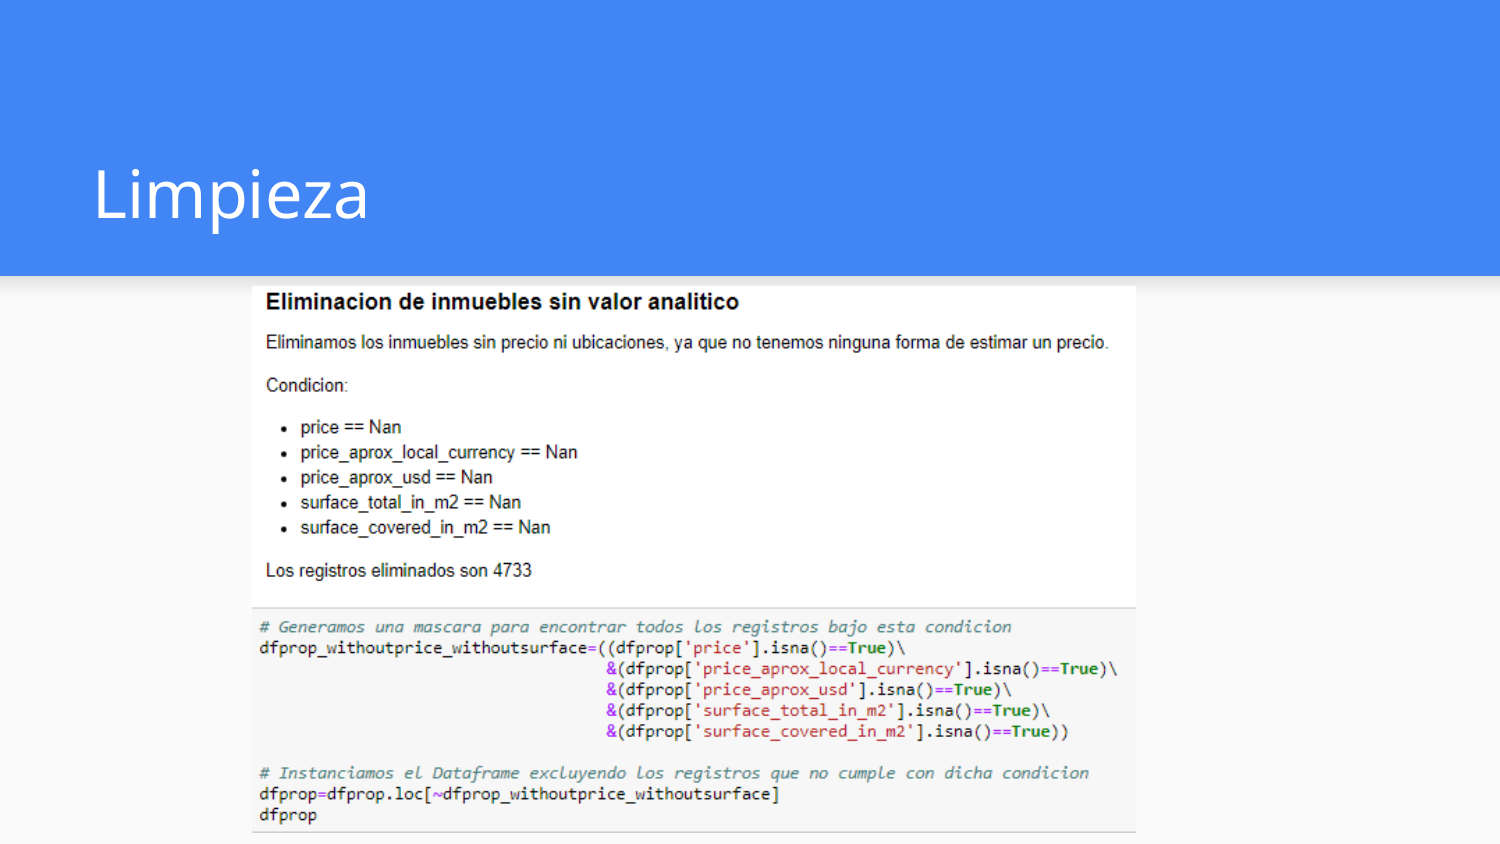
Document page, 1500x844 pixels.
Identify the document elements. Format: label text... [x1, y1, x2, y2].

title Limpieza [77, 121, 1427, 248]
picture [252, 286, 1137, 834]
